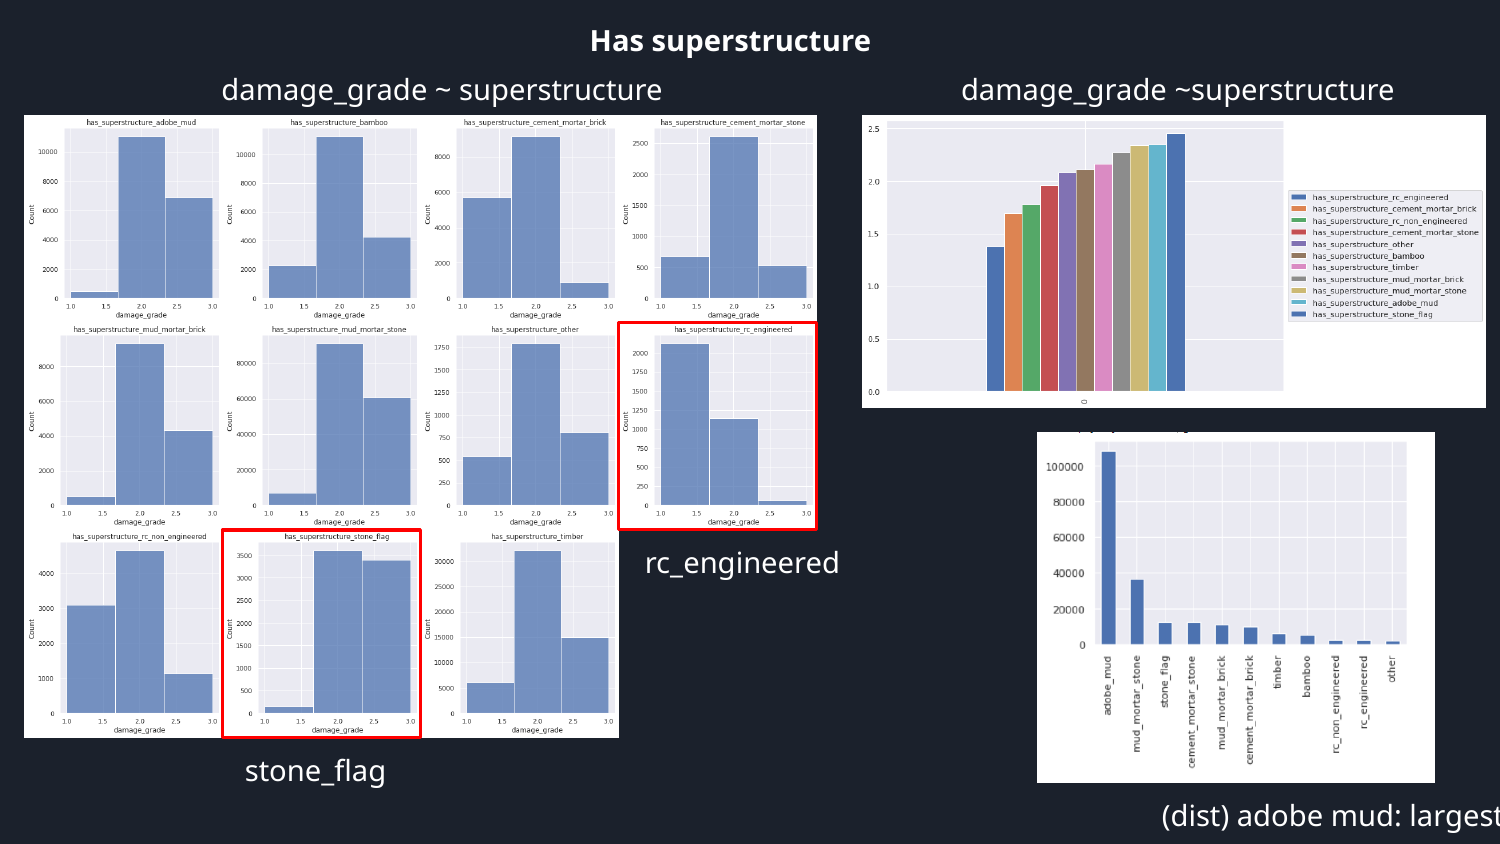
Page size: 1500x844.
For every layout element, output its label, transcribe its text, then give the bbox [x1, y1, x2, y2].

text_box stone_flag [229, 737, 846, 823]
text_box Has superstructure [484, 7, 977, 500]
text_box damage_grade ~ superstructure [134, 56, 484, 114]
picture [861, 115, 1487, 409]
picture [23, 115, 817, 738]
picture [1037, 432, 1435, 783]
text_box damage_grade ~superstructure [977, 56, 1486, 114]
text_box rc_engineered [629, 529, 1032, 616]
text_box (dist) adobe mud: largest [996, 782, 1500, 844]
